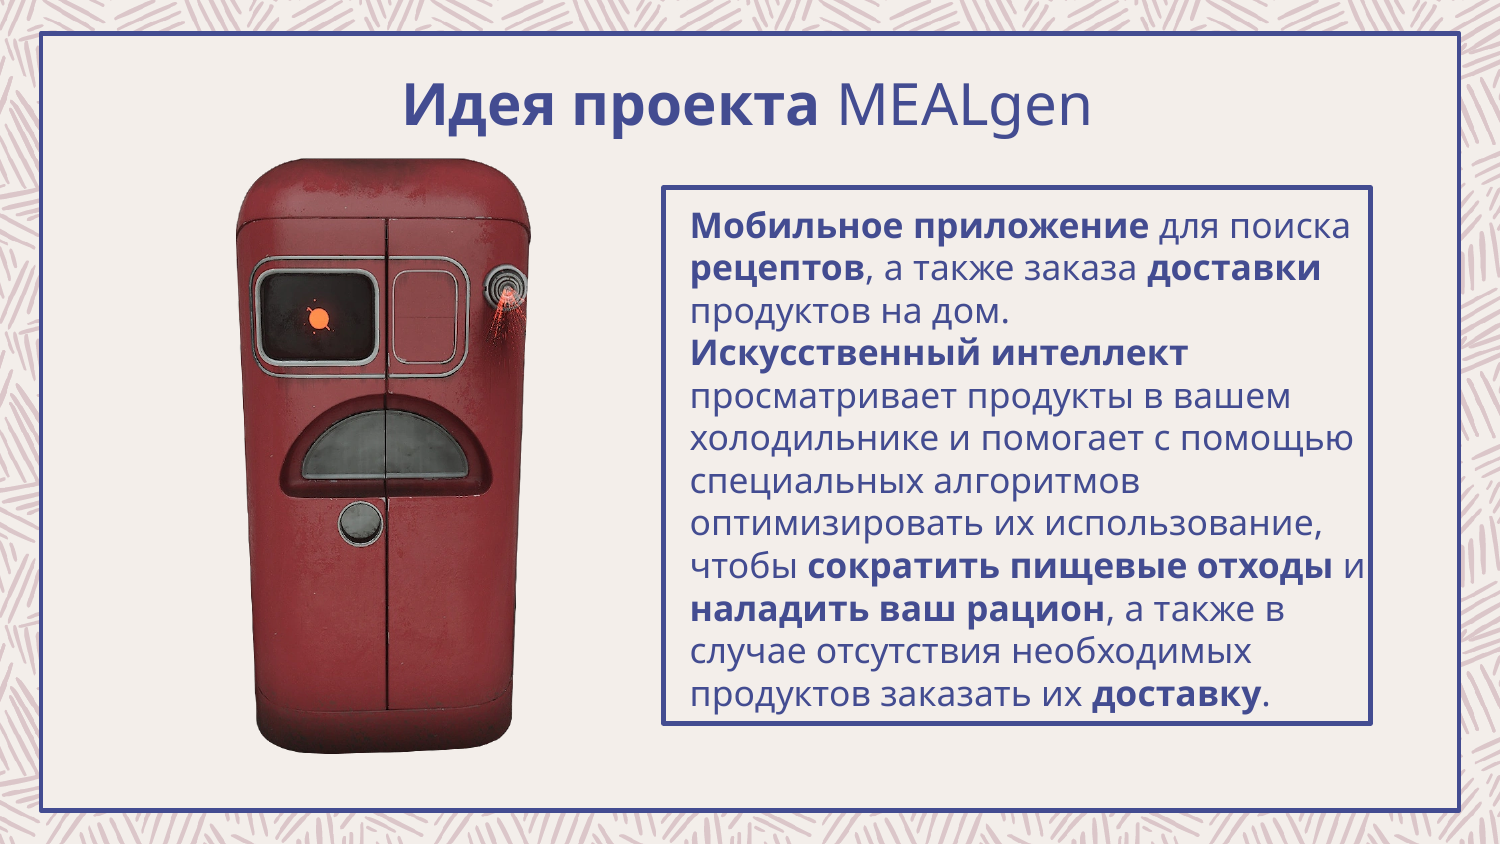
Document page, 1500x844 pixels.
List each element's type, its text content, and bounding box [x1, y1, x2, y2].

title Идея проекта MEALgen [118, 54, 1382, 149]
text_box [663, 187, 674, 724]
picture [0, 0, 1500, 844]
list Мобильное приложение для поиска рецептов, а также заказа доставки продуктов на дом. Искусственный интеллект просматривает продукты в вашем холодильнике и помогает с помощью специальных алгоритмов оптимизировать их использование, чтобы сократить пищевые отходы и наладить ваш рацион, а также в случае отсутствия необходимых продуктов заказать их доставку. [674, 187, 1382, 781]
